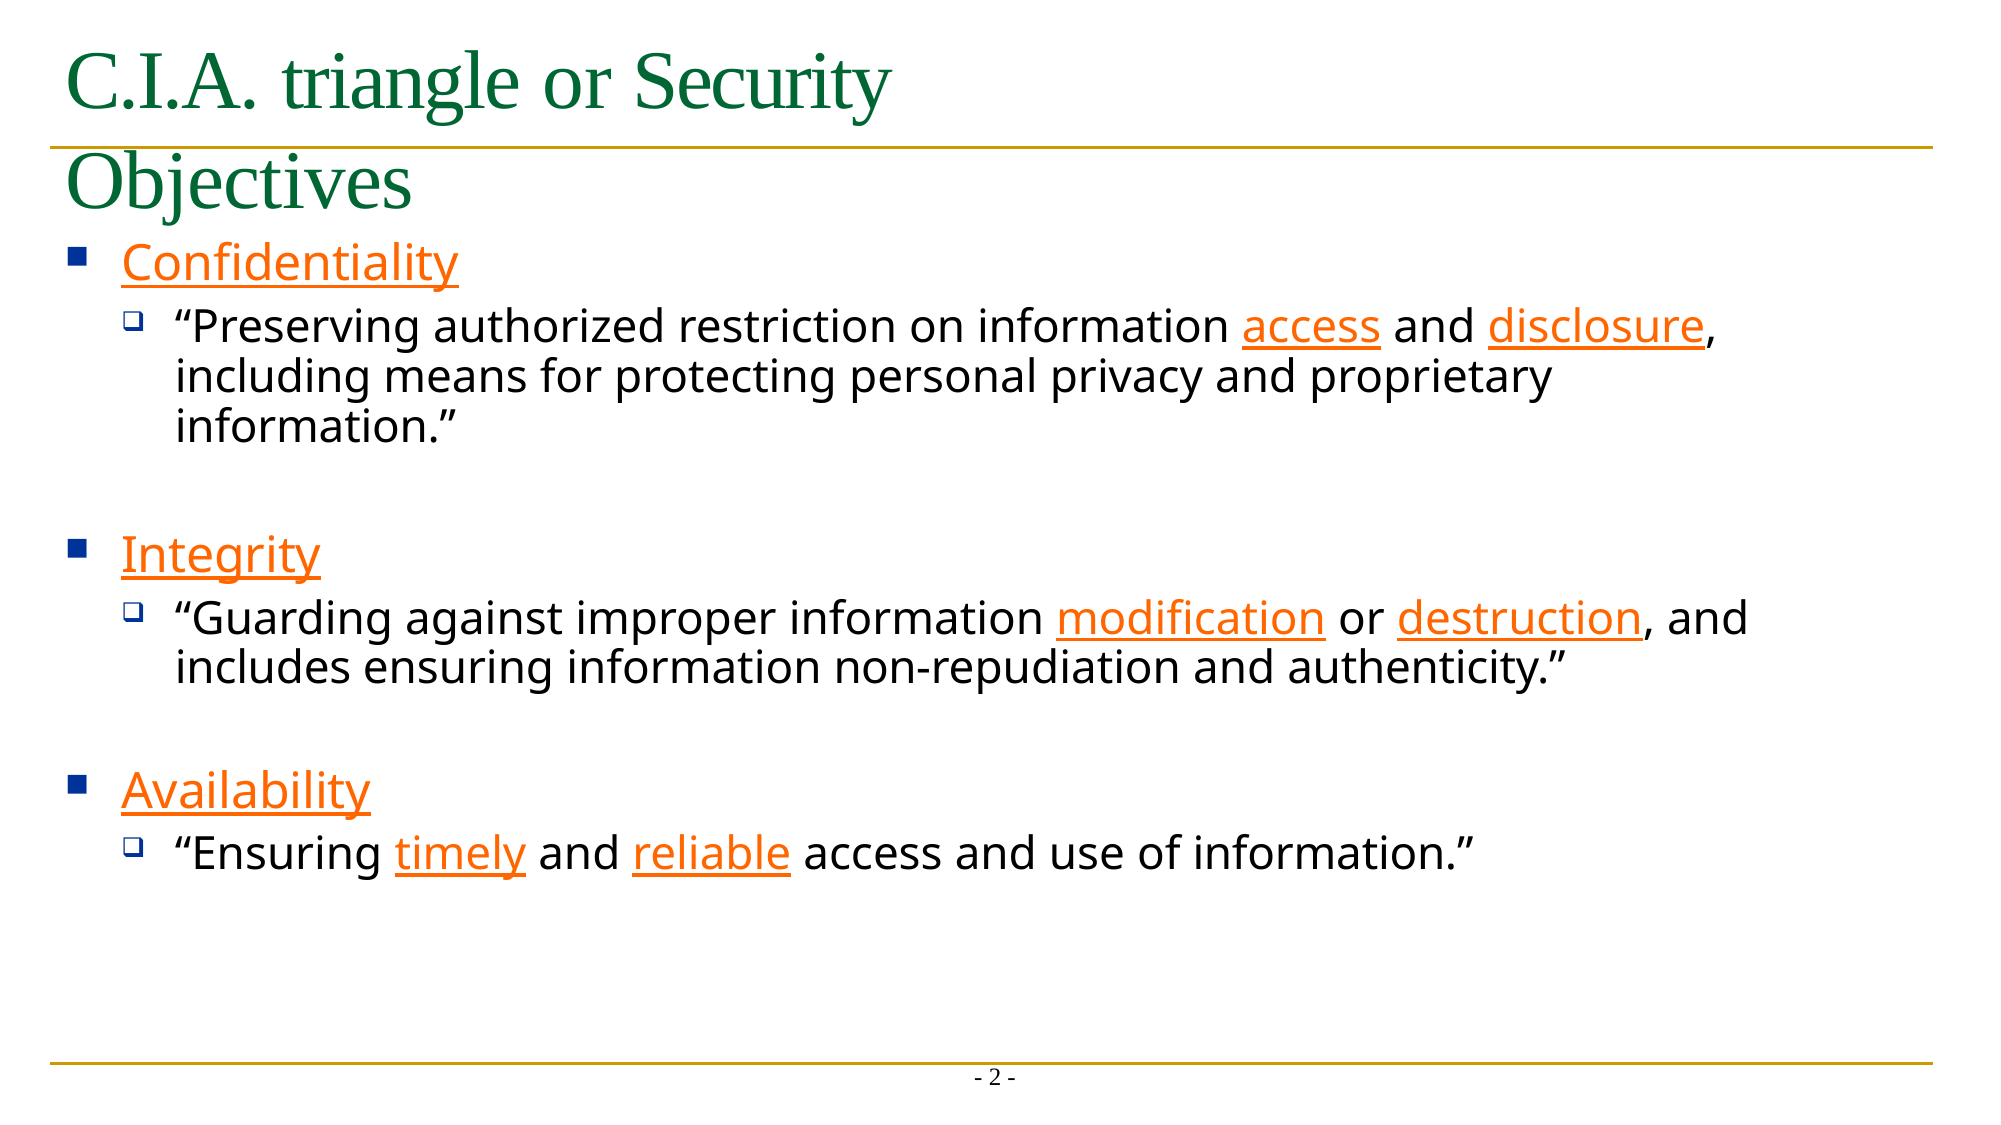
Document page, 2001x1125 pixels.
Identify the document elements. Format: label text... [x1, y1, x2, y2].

title C.I.A. triangle or Security Objectives [62, 23, 1253, 222]
text_box - 2 - [972, 1062, 1028, 1125]
text_box Confidentiality “Preserving authorized restriction on information access and disclosure, including means for protecting personal privacy and proprietary information.” Integrity “Guarding against improper information modification or destruction, and includes ensuring information non-repudiation and authenticity.” Availability “Ensuring timely and reliable access and use of information.” [62, 222, 1815, 879]
